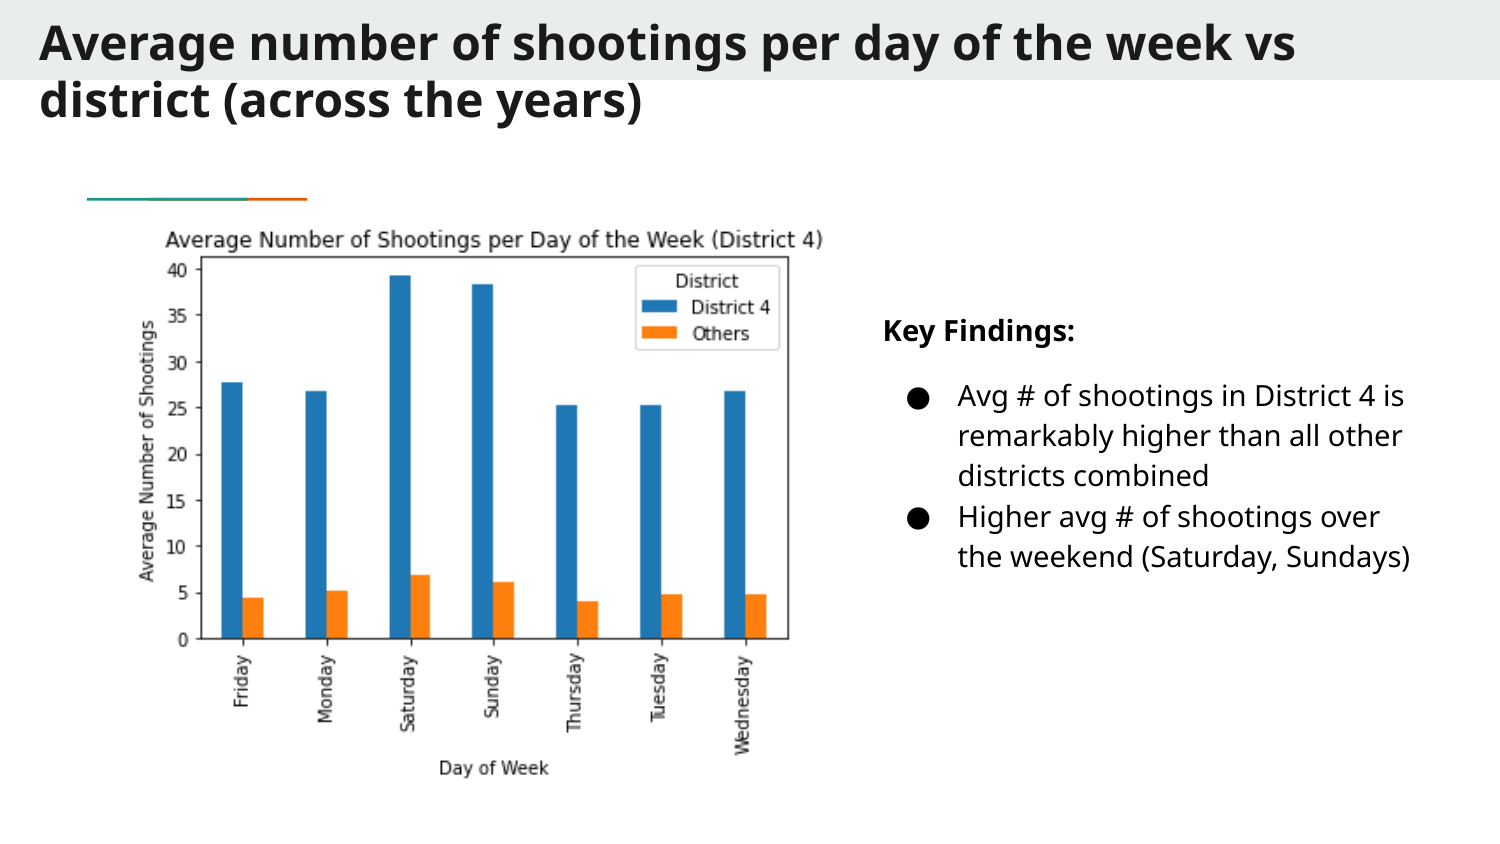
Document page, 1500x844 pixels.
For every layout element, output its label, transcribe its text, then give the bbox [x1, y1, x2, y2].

title Average number of shootings per day of the week vs district (across the years) [24, 0, 1493, 175]
list Key Findings: Avg # of shootings in District 4 is remarkably higher than all other districts combined Higher avg # of shootings over the weekend (Saturday, Sundays) [867, 292, 1433, 631]
picture [129, 218, 835, 790]
